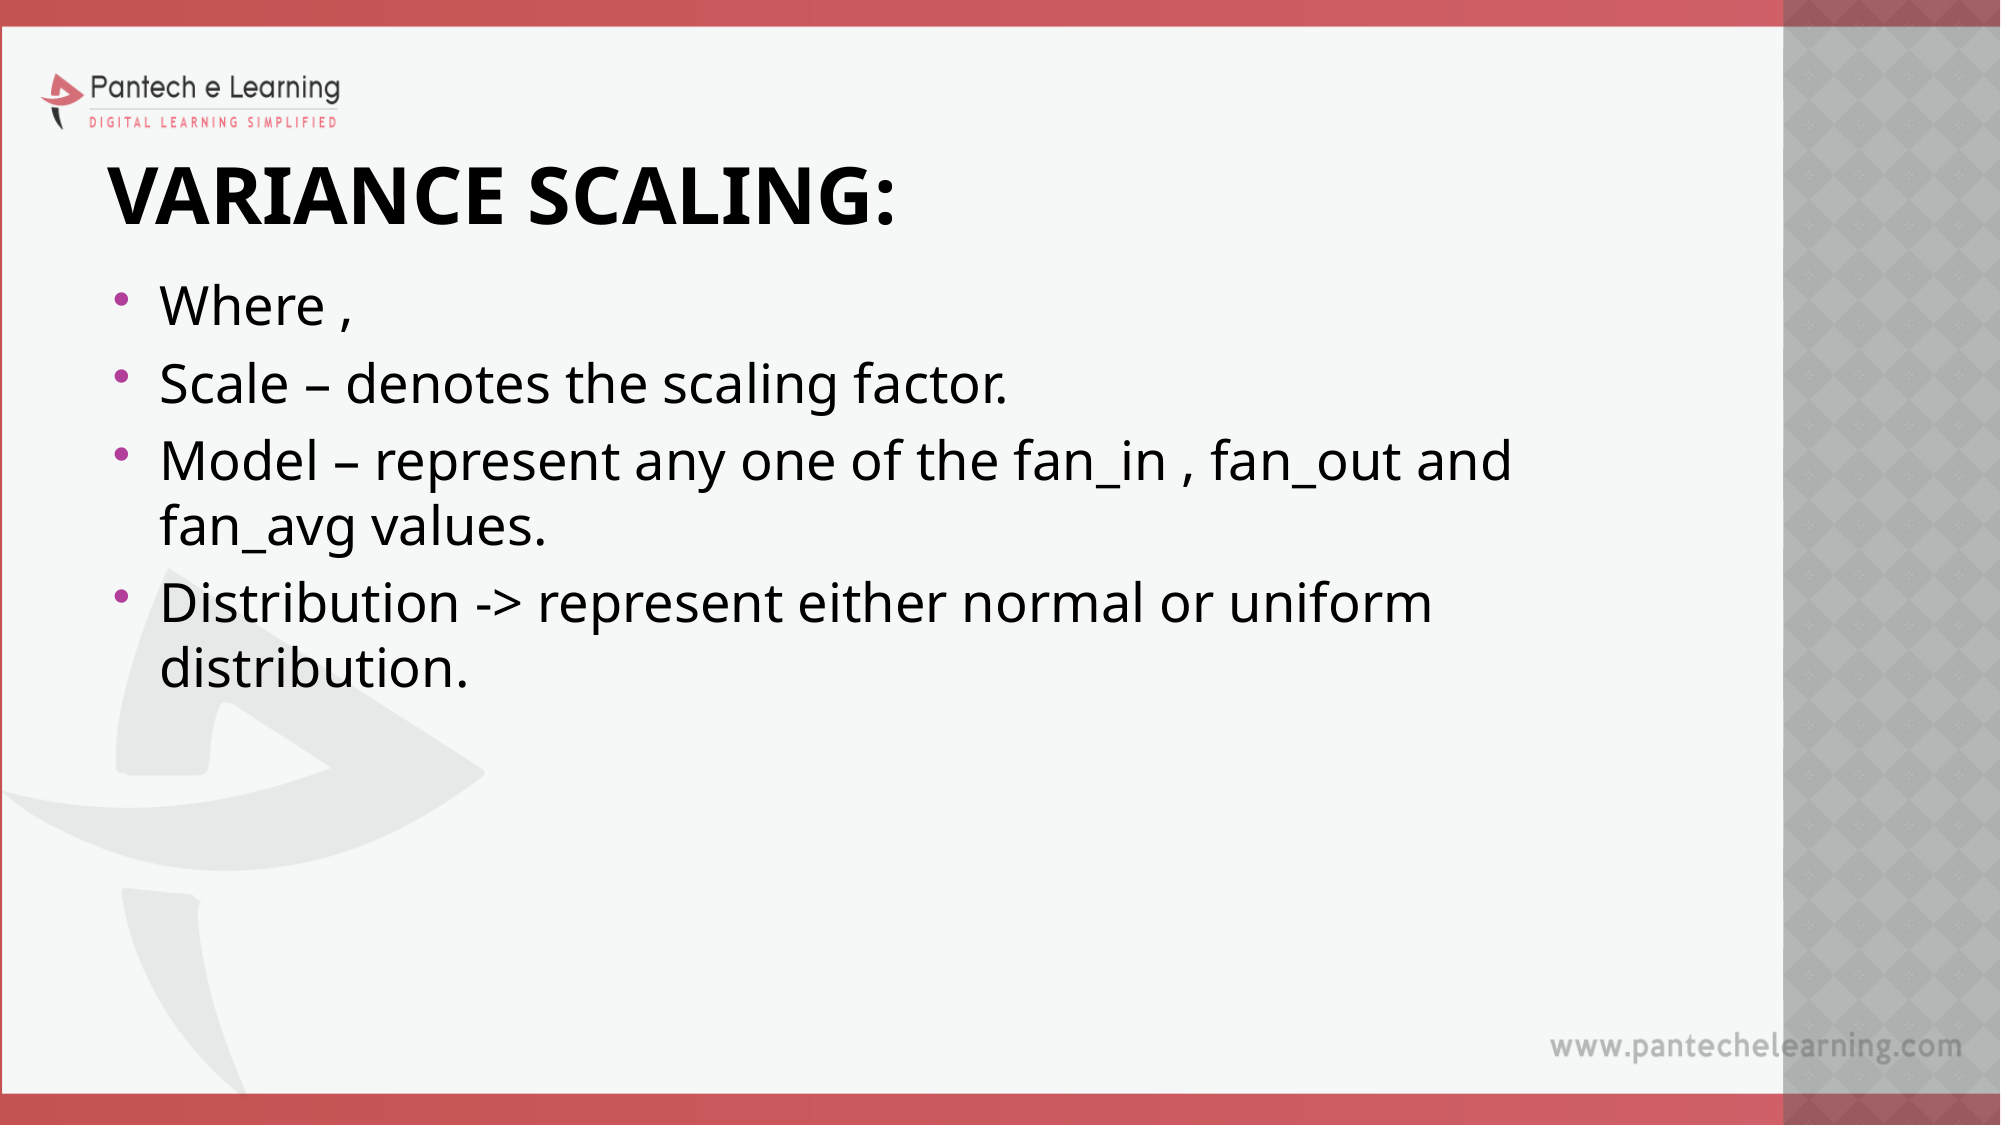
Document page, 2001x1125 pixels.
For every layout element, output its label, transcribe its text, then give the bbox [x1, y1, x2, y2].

list Where , Scale – denotes the scaling factor. Model – represent any one of the fan_in , fan_out and fan_avg values. Distribution -> represent either normal or uniform distribution. [99, 264, 1684, 1059]
picture [0, 0, 2001, 1125]
title VARIANCE SCALING: [99, 52, 1684, 240]
